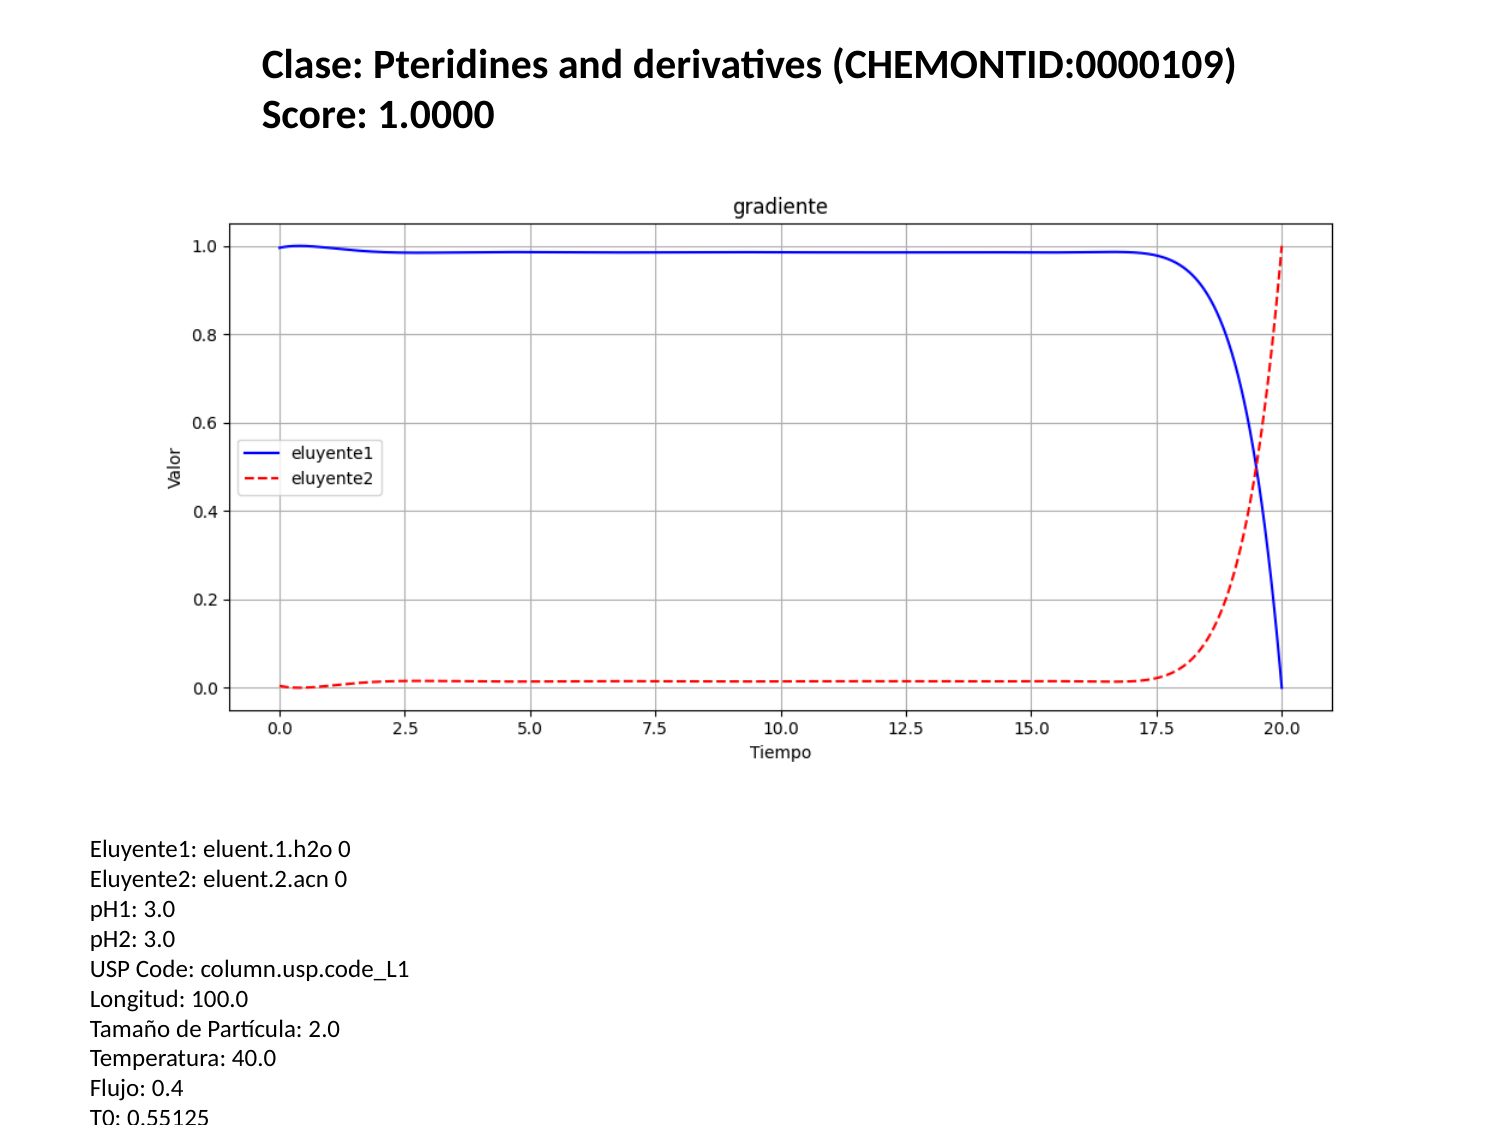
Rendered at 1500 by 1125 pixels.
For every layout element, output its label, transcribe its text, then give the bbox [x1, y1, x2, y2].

text_box Clase: Pteridines and derivatives (CHEMONTID:0000109) Score: 1.0000 [247, 29, 1253, 145]
picture [149, 179, 1351, 781]
text_box Eluyente1: eluent.1.h2o 0 Eluyente2: eluent.2.acn 0 pH1: 3.0 pH2: 3.0 USP Code: column.usp.code_L1 Longitud: 100.0 Tamaño de Partícula: 2.0 Temperatura: 40.0 Flujo: 0.4 T0: 0.55125 [74, 825, 1425, 1125]
